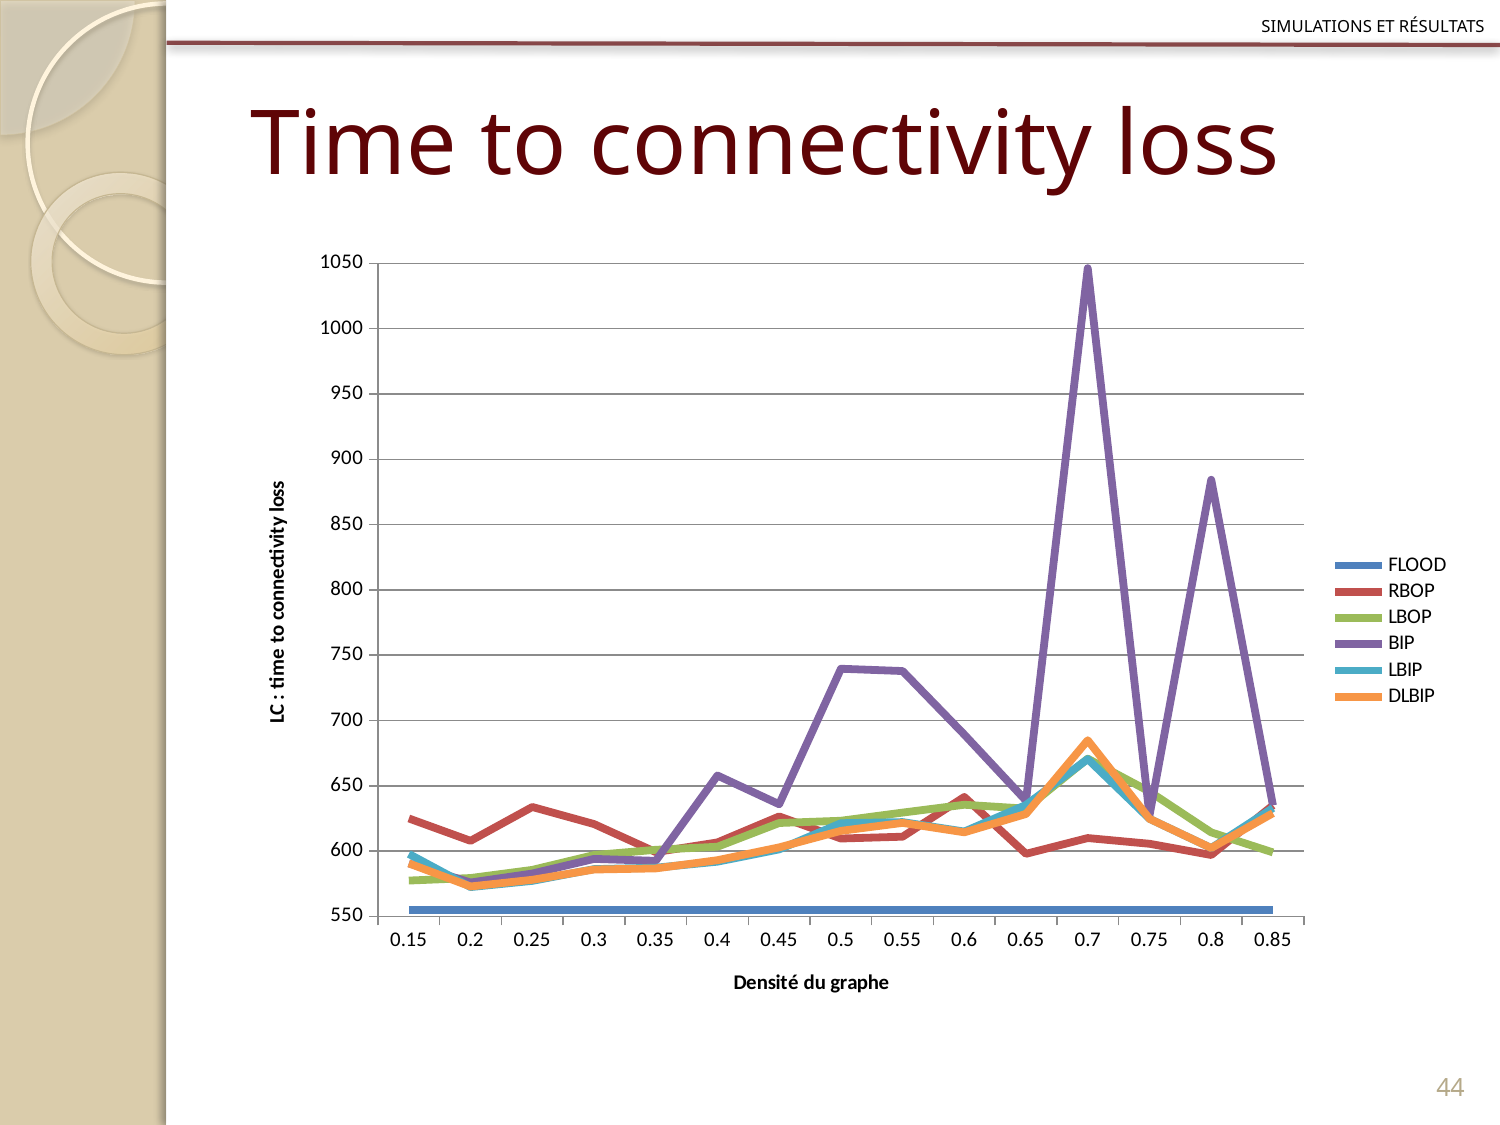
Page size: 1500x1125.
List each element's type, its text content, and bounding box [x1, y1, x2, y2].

slide_number 44 [1413, 1034, 1488, 1113]
list Simulations et résultats [0, 0, 1500, 43]
title Time to connectivity loss [235, 45, 1466, 233]
chart [235, 237, 1466, 1026]
